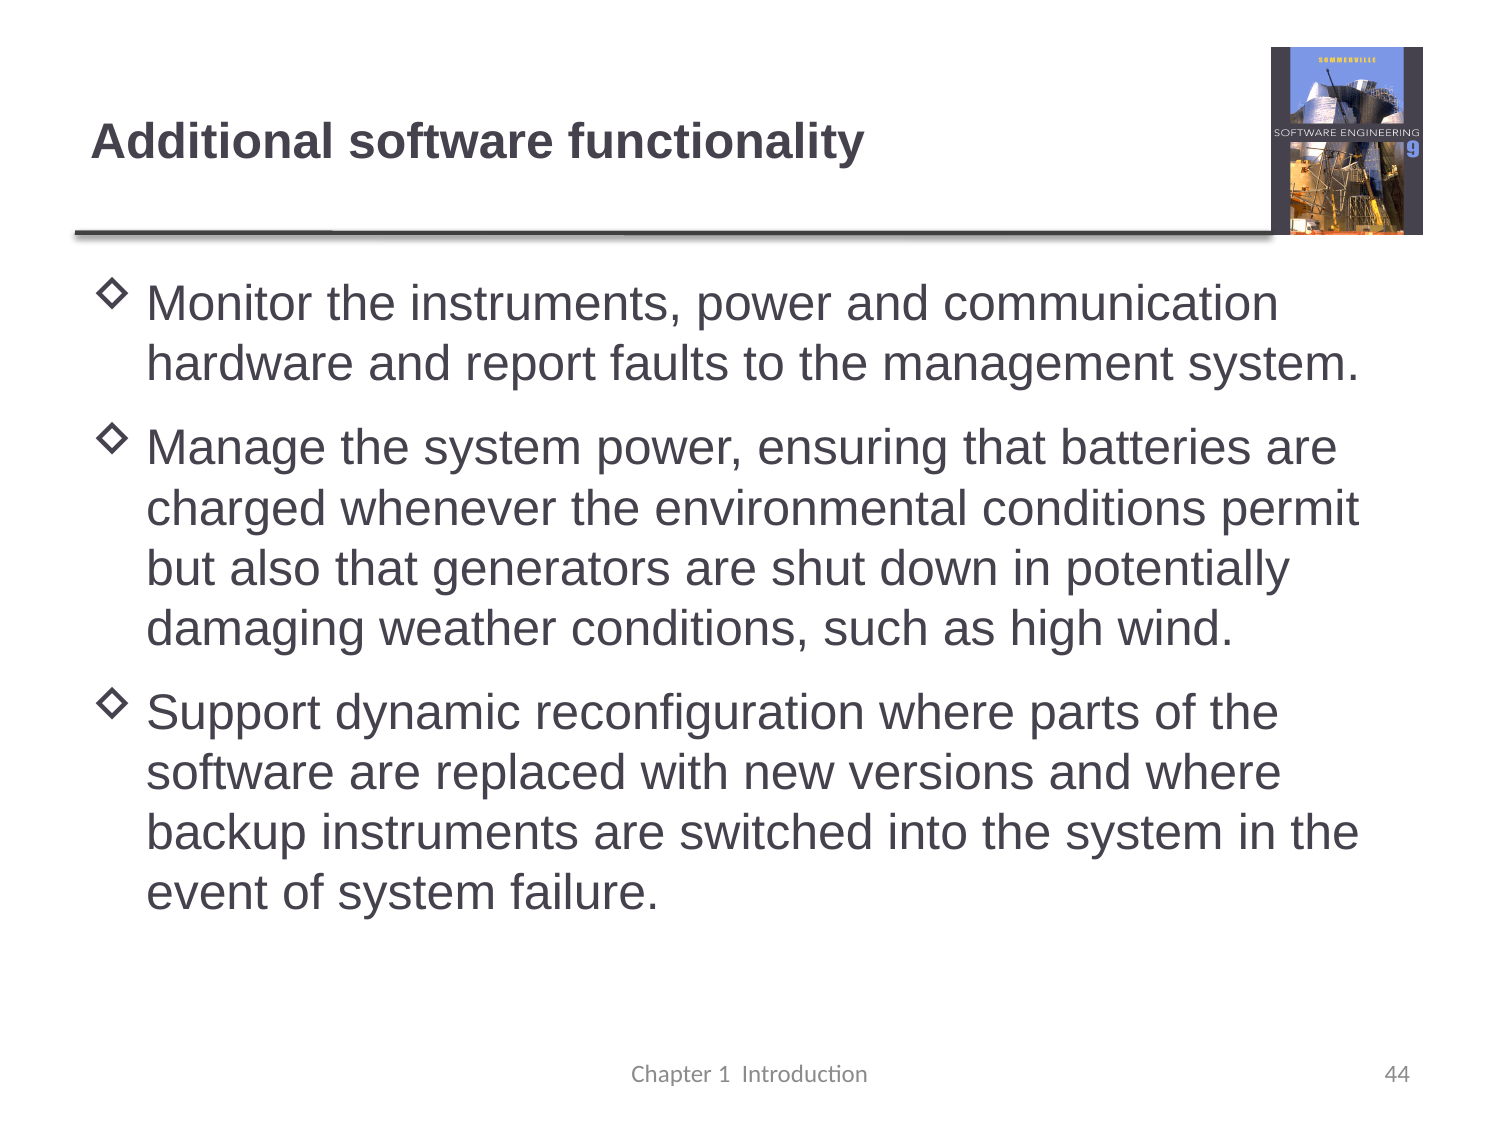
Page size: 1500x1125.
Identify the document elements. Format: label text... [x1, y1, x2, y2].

list Monitor the instruments, power and communication hardware and report faults to the management system. Manage the system power, ensuring that batteries are charged whenever the environmental conditions permit but also that generators are shut down in potentially damaging weather conditions, such as high wind. Support dynamic reconfiguration where parts of the software are replaced with new versions and where backup instruments are switched into the system in the event of system failure. [75, 262, 1425, 1005]
slide_number 44 [1074, 1042, 1425, 1103]
picture [1272, 47, 1423, 235]
footer Chapter 1 Introduction [512, 1042, 988, 1103]
title Additional software functionality [74, 44, 1272, 233]
